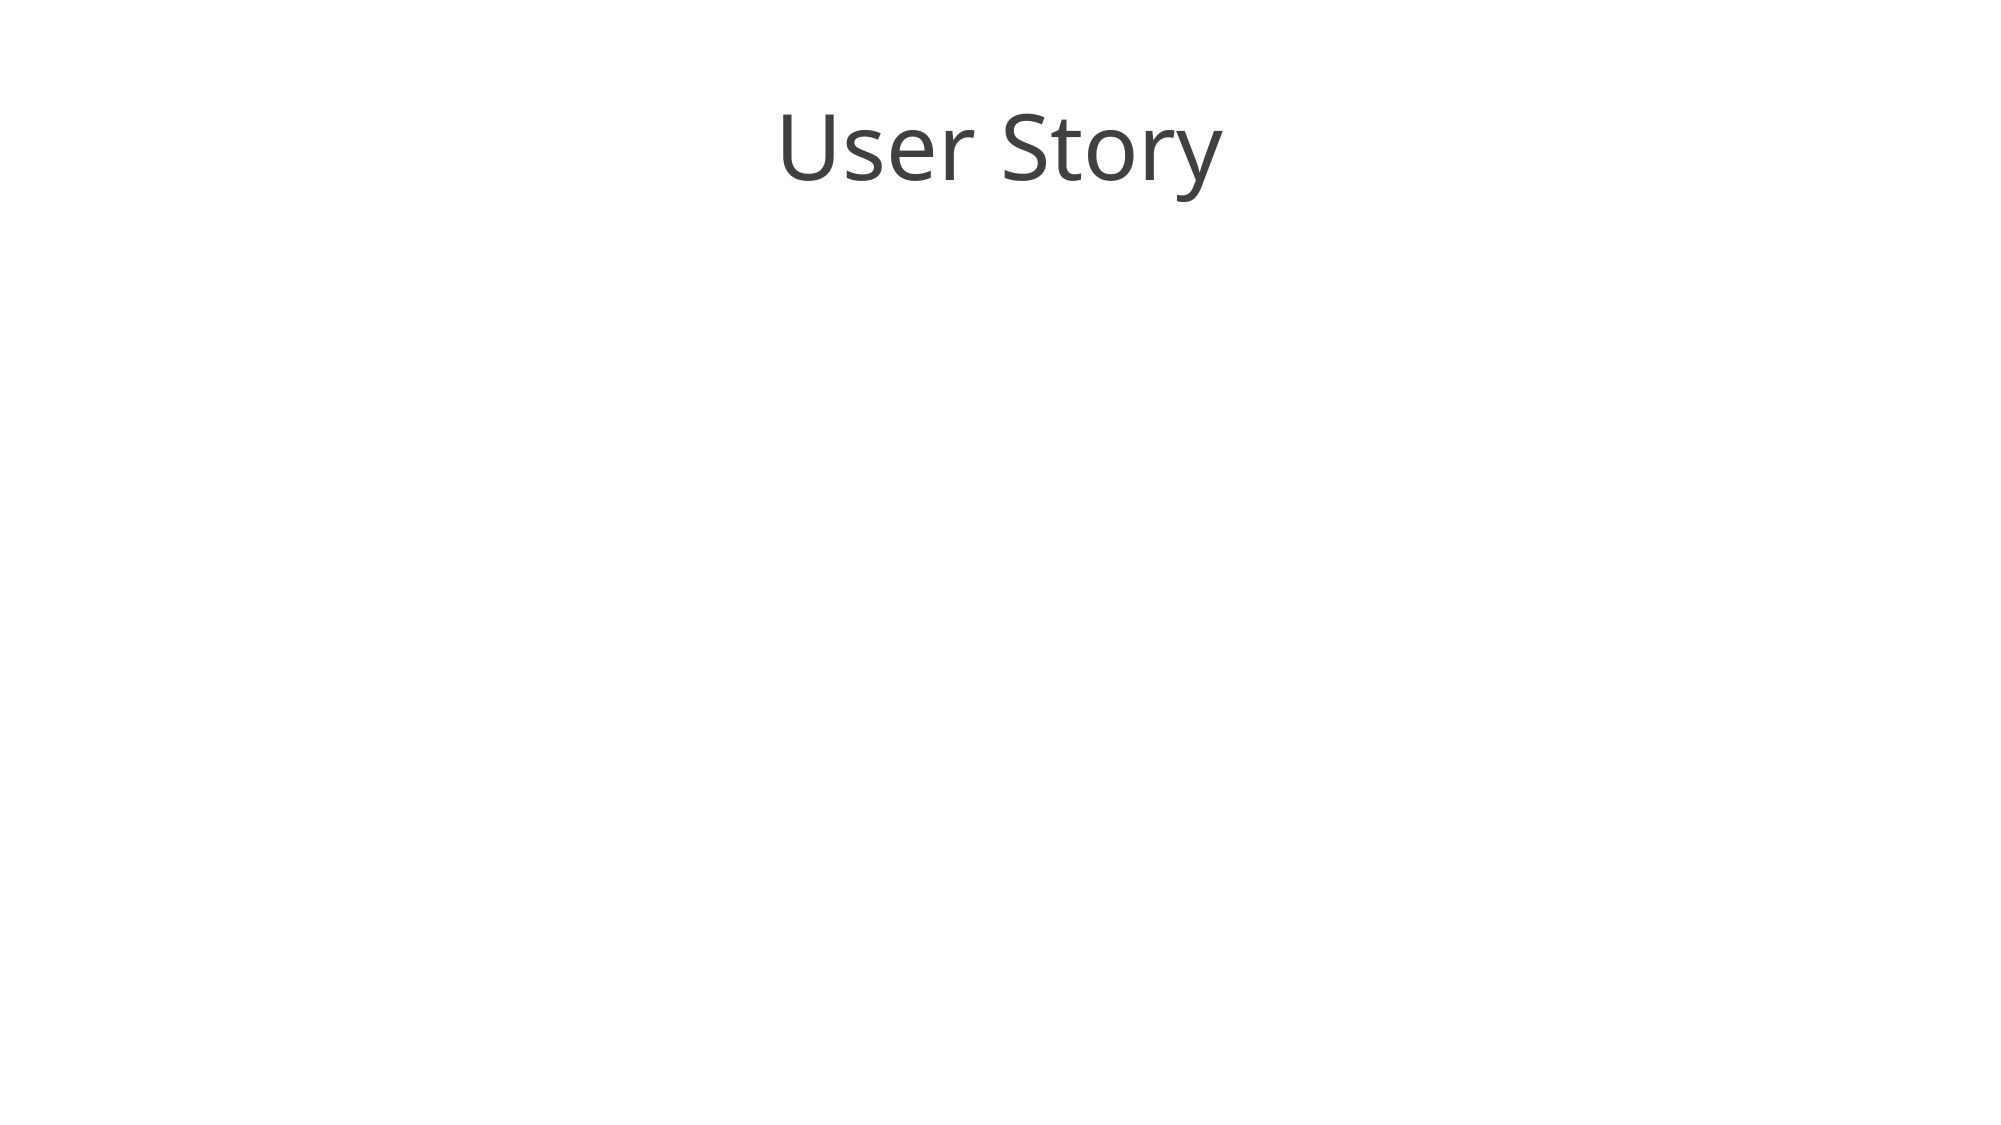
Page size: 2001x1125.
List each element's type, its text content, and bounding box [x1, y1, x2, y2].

text_box User Story [137, 42, 1863, 260]
